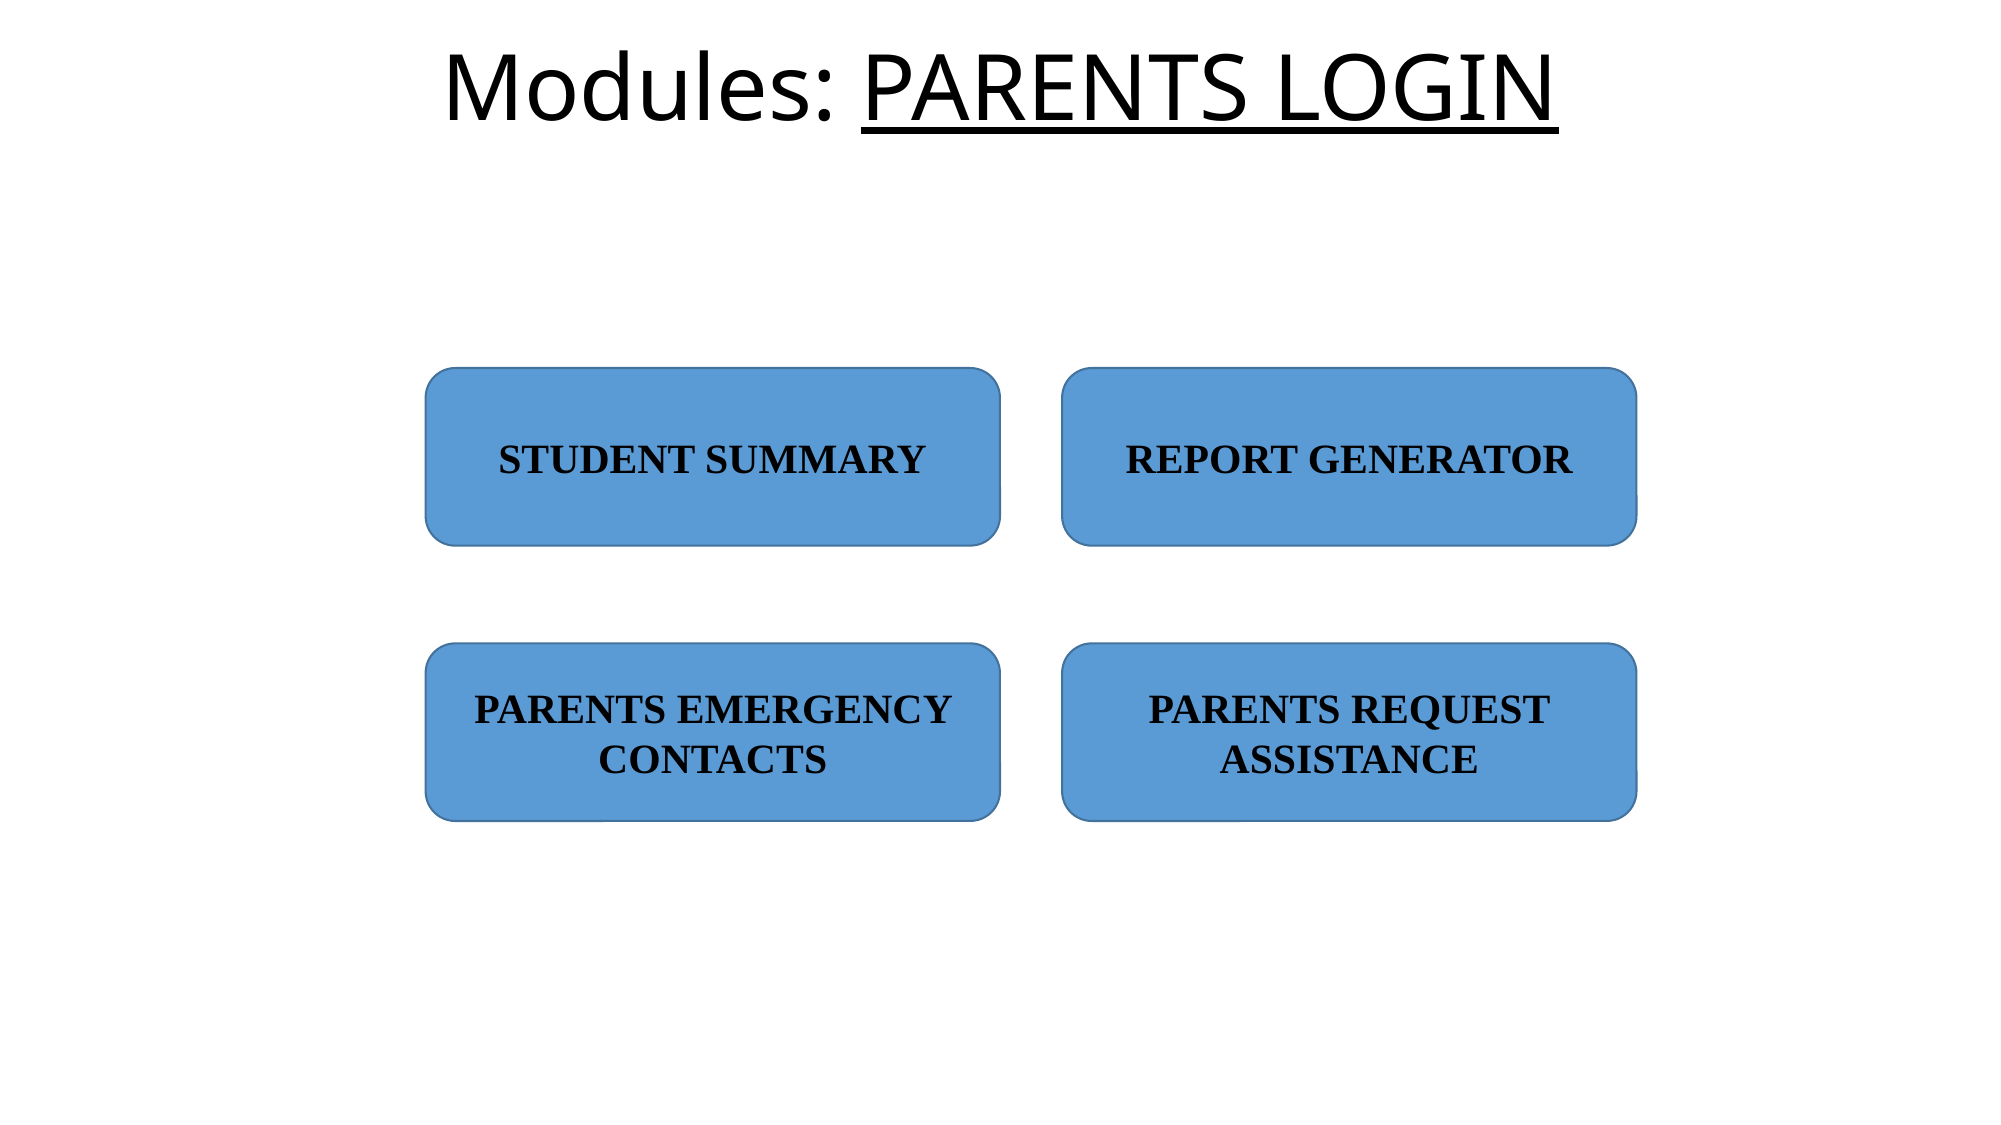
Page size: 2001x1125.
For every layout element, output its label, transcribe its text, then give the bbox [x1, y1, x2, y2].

text_box PARENTS REQUEST ASSISTANCE [1061, 642, 1638, 823]
text_box STUDENT SUMMARY [424, 366, 1002, 547]
text_box PARENTS EMERGENCY CONTACTS [424, 642, 1002, 823]
title Modules: PARENTS LOGIN [137, 0, 1863, 182]
text_box REPORT GENERATOR [1061, 366, 1638, 547]
